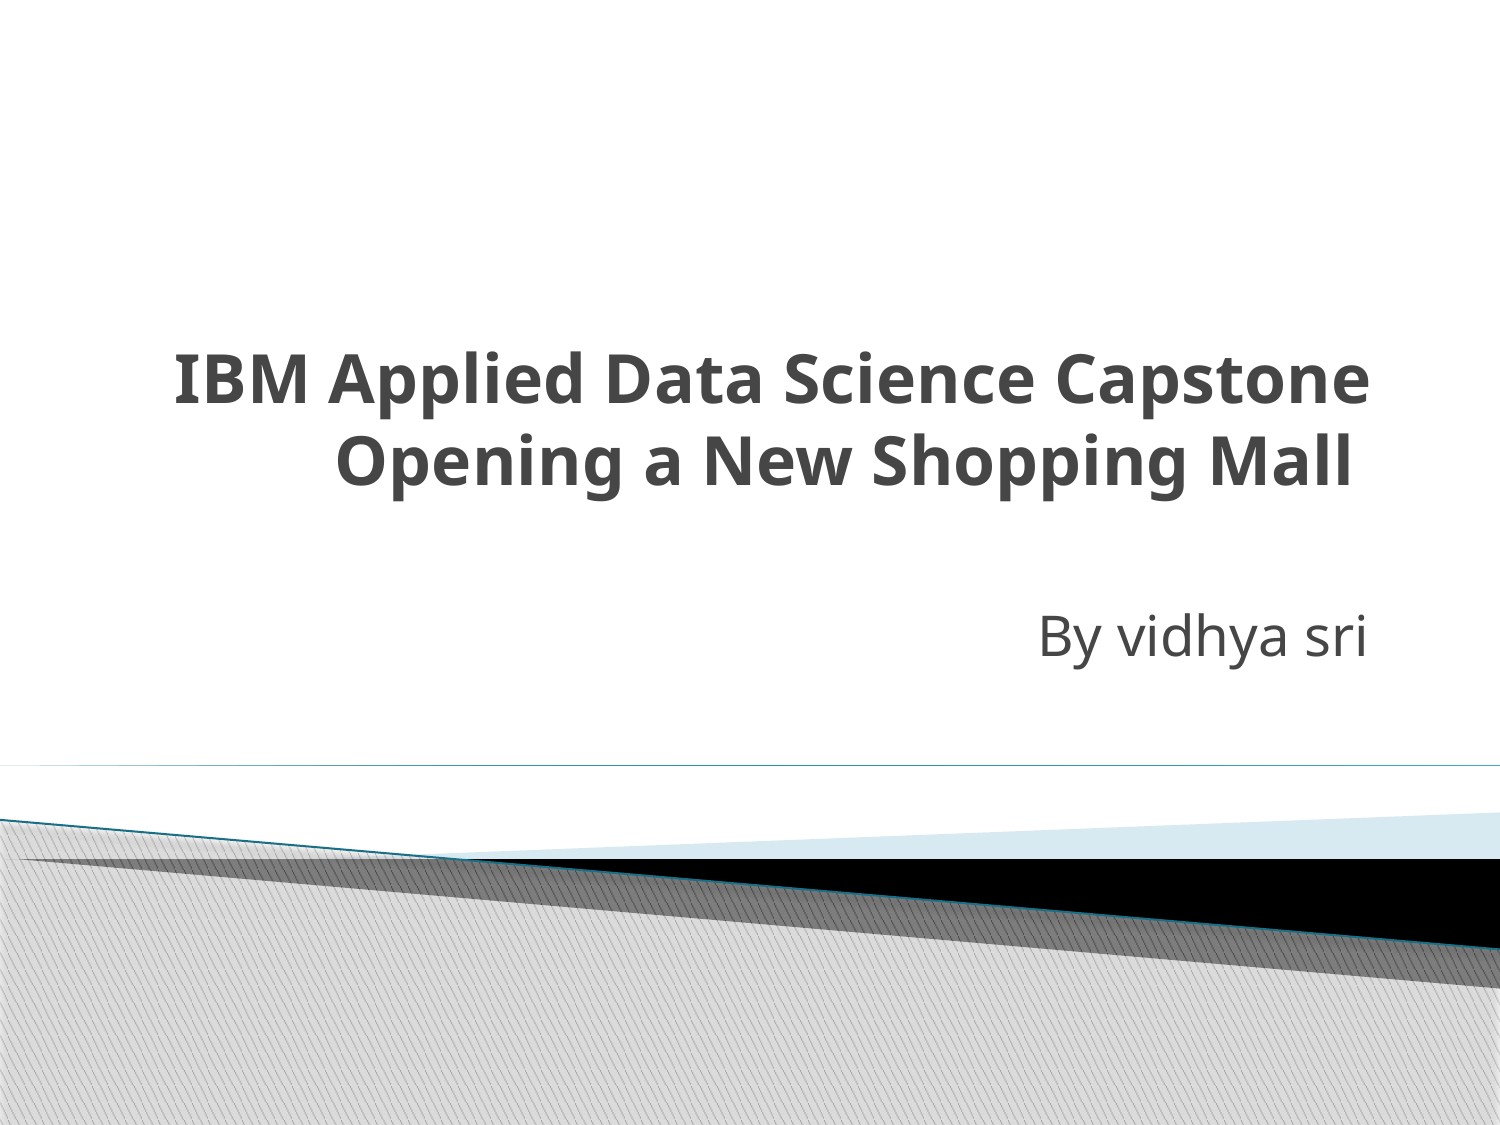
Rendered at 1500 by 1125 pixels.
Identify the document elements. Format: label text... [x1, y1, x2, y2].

title IBM Applied Data Science Capstone Opening a New Shopping Mall [112, 287, 1388, 588]
picture [5, 859, 1500, 989]
subtitle By vidhya sri [112, 592, 1388, 790]
